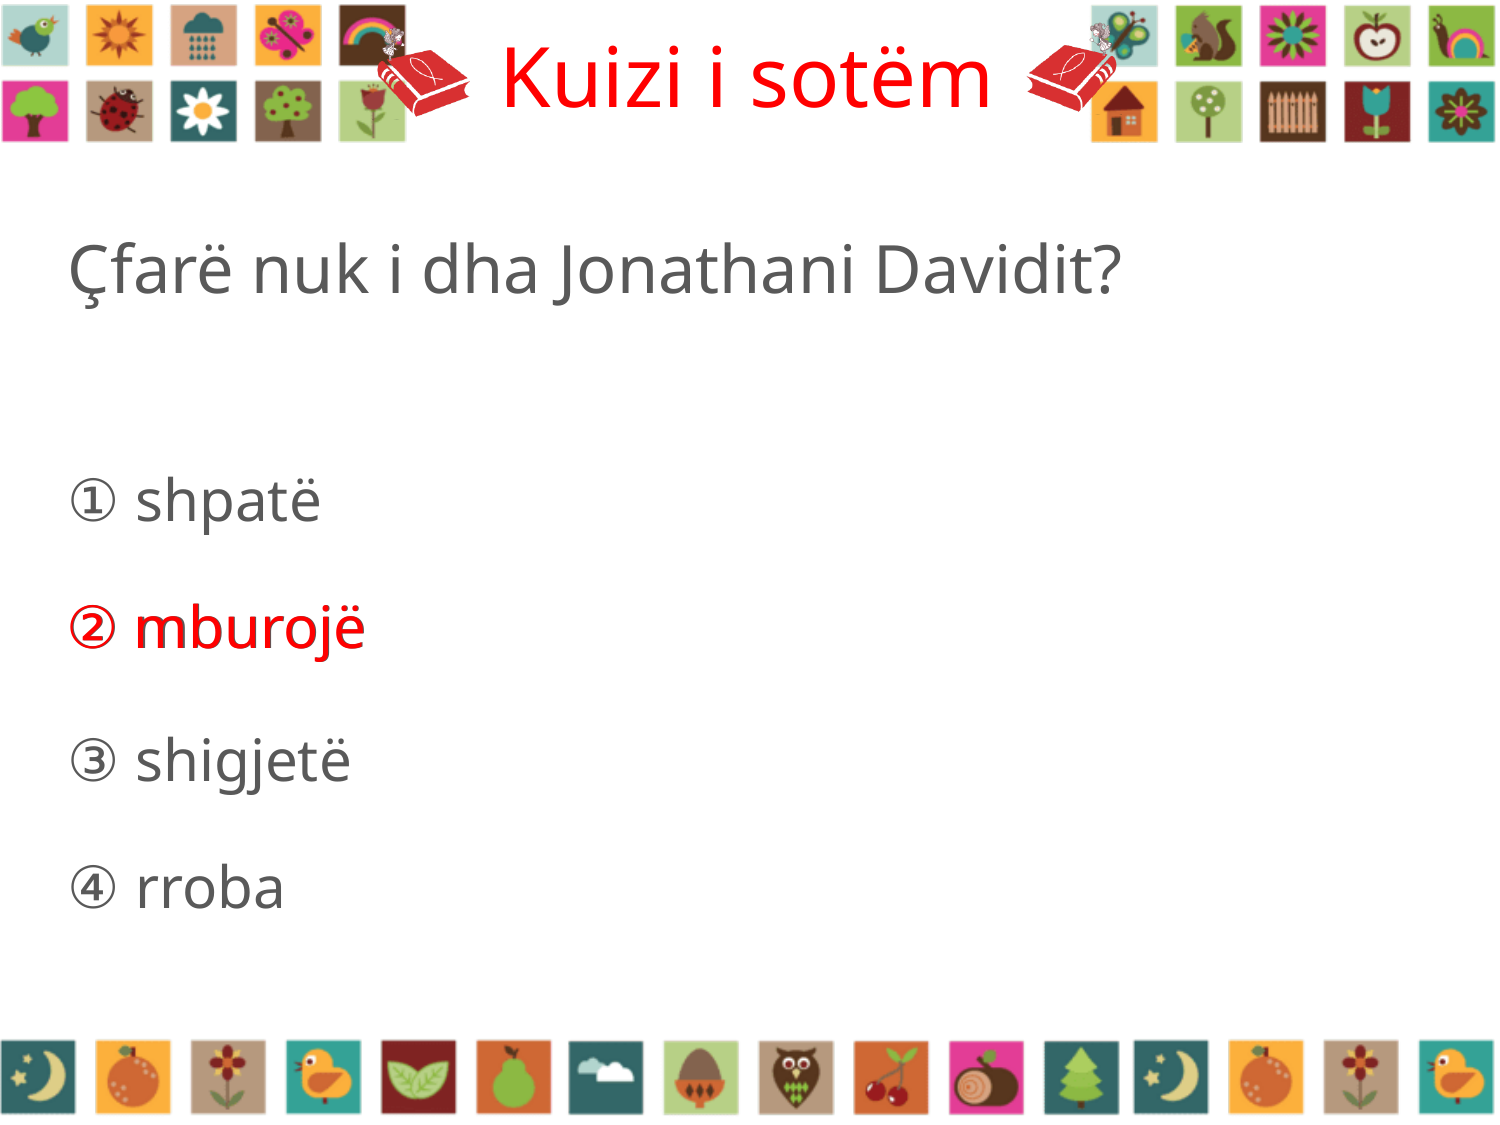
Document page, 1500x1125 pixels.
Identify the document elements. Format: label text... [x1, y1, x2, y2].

text_box Kuizi i sotëm [425, 16, 1078, 131]
text_box ① shpatë [53, 456, 1436, 541]
text_box ④ rroba [53, 842, 1483, 928]
text_box ② mburojë [51, 582, 1481, 668]
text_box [0, 1028, 1500, 1118]
picture [0, 3, 502, 150]
text_box ③ shigjetë [53, 716, 1483, 801]
text_box Çfarë nuk i dha Jonathani Davidit? [53, 219, 1436, 315]
picture [995, 3, 1500, 150]
